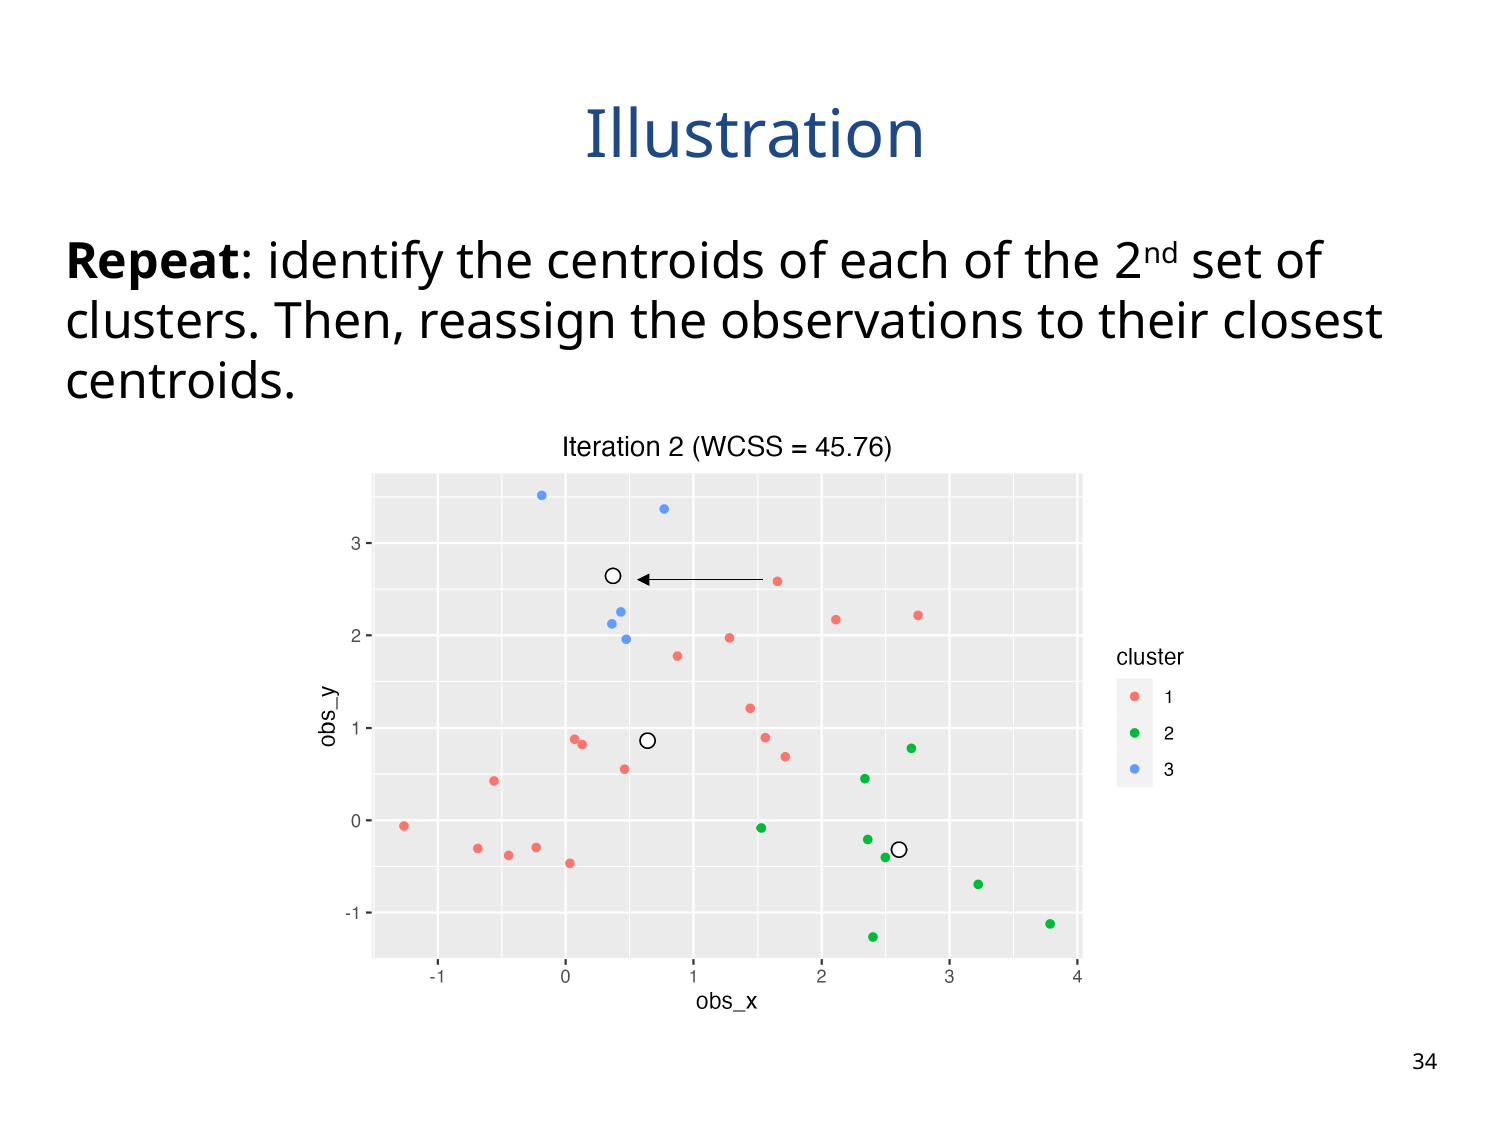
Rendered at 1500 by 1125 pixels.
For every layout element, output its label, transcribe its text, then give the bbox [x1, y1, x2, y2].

title Illustration [48, 48, 1465, 215]
picture [305, 424, 1207, 1026]
list Repeat: identify the centroids of each of the 2nd set of clusters. Then, reassign the observations to their closest centroids. [50, 212, 1463, 425]
slide_number 34 [1362, 1024, 1488, 1101]
